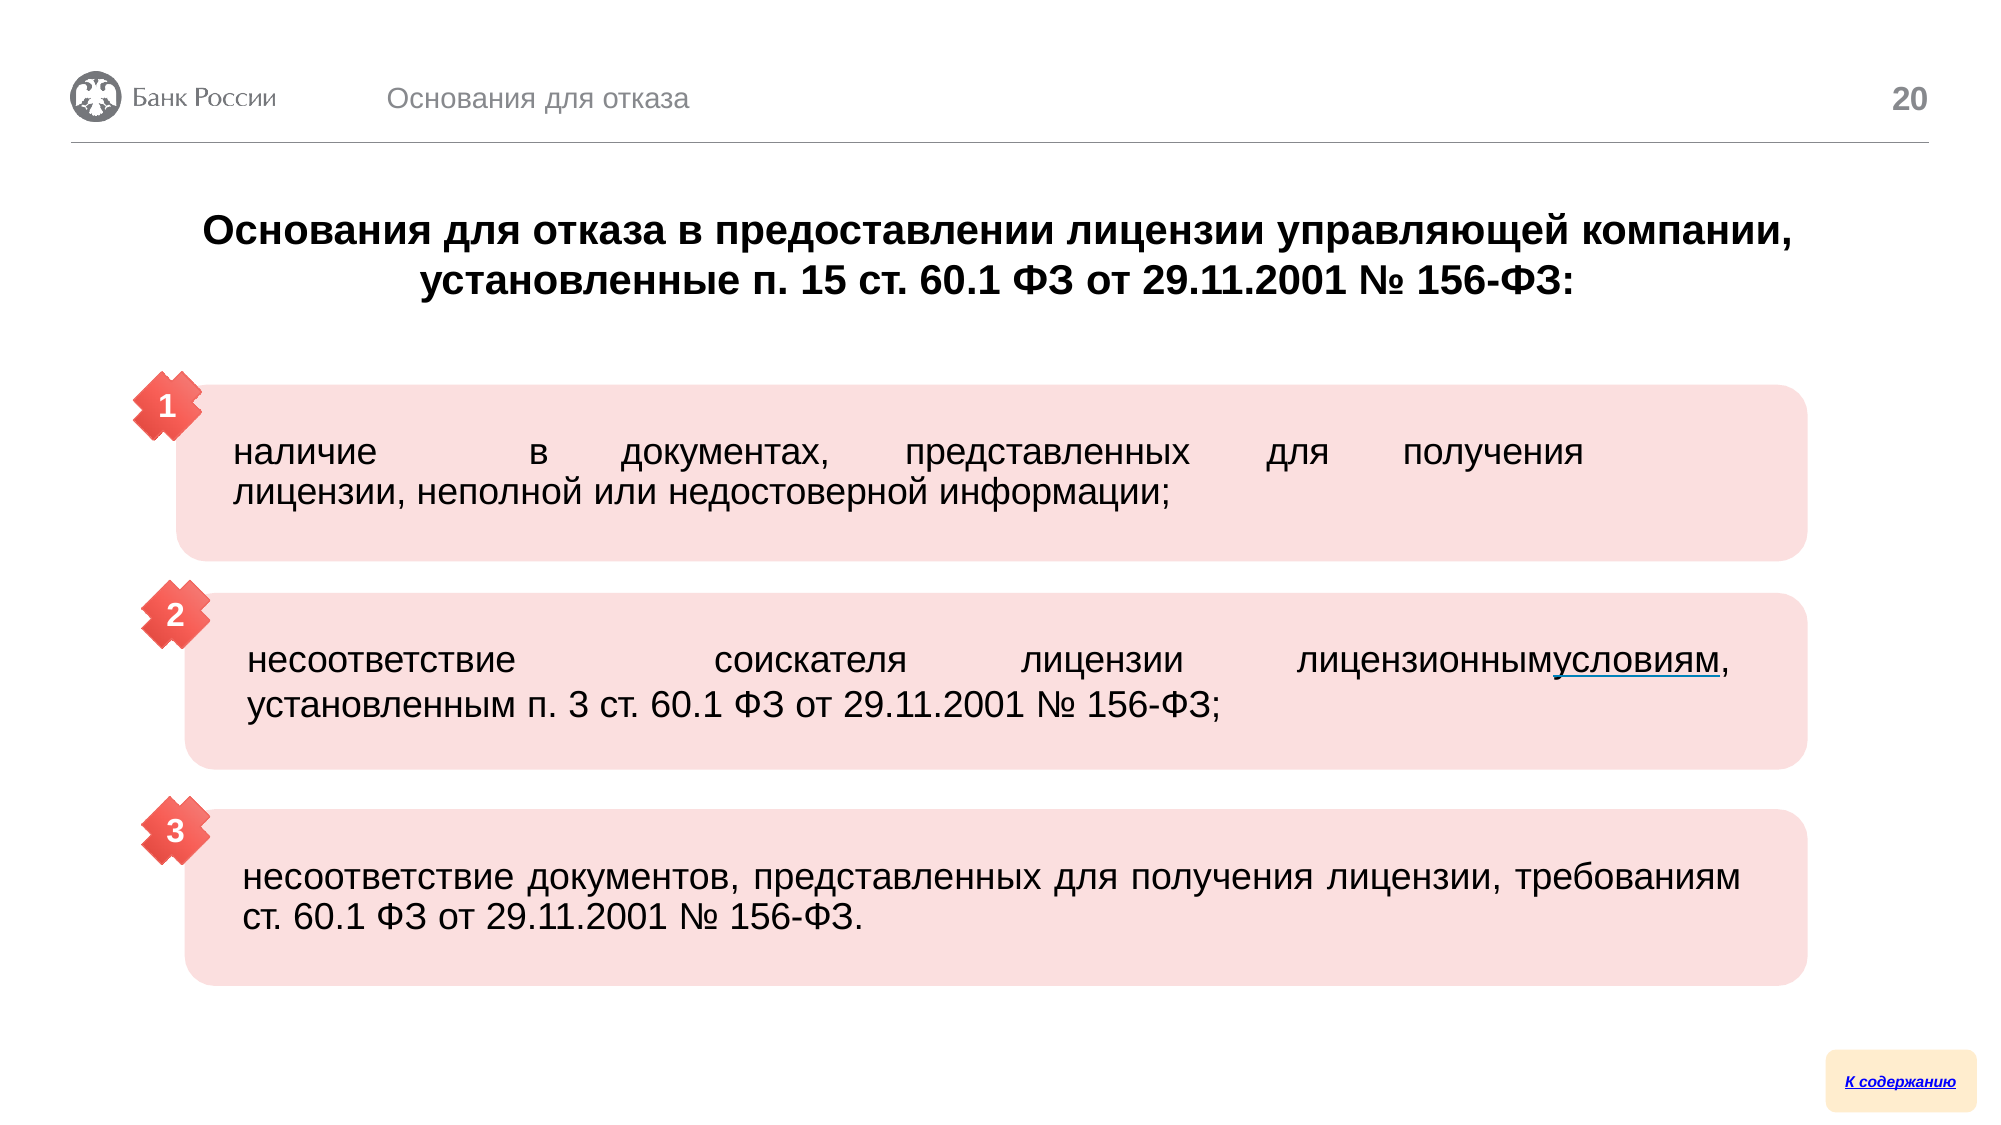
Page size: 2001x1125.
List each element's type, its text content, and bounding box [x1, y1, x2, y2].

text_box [141, 795, 1809, 987]
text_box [132, 371, 1808, 562]
text_box [1825, 1049, 1977, 1113]
picture [70, 71, 275, 122]
text_box 20 [1889, 74, 1932, 117]
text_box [141, 579, 1809, 770]
text_box Основания для отказа в предоставлении лицензии управляющей компании, установленные п. 15 ст. 60.1 ФЗ от 29.11.2001 № 156-ФЗ: [199, 200, 1796, 303]
text_box К содержанию [1842, 1070, 1961, 1091]
text_box Основания для отказа [384, 76, 693, 114]
